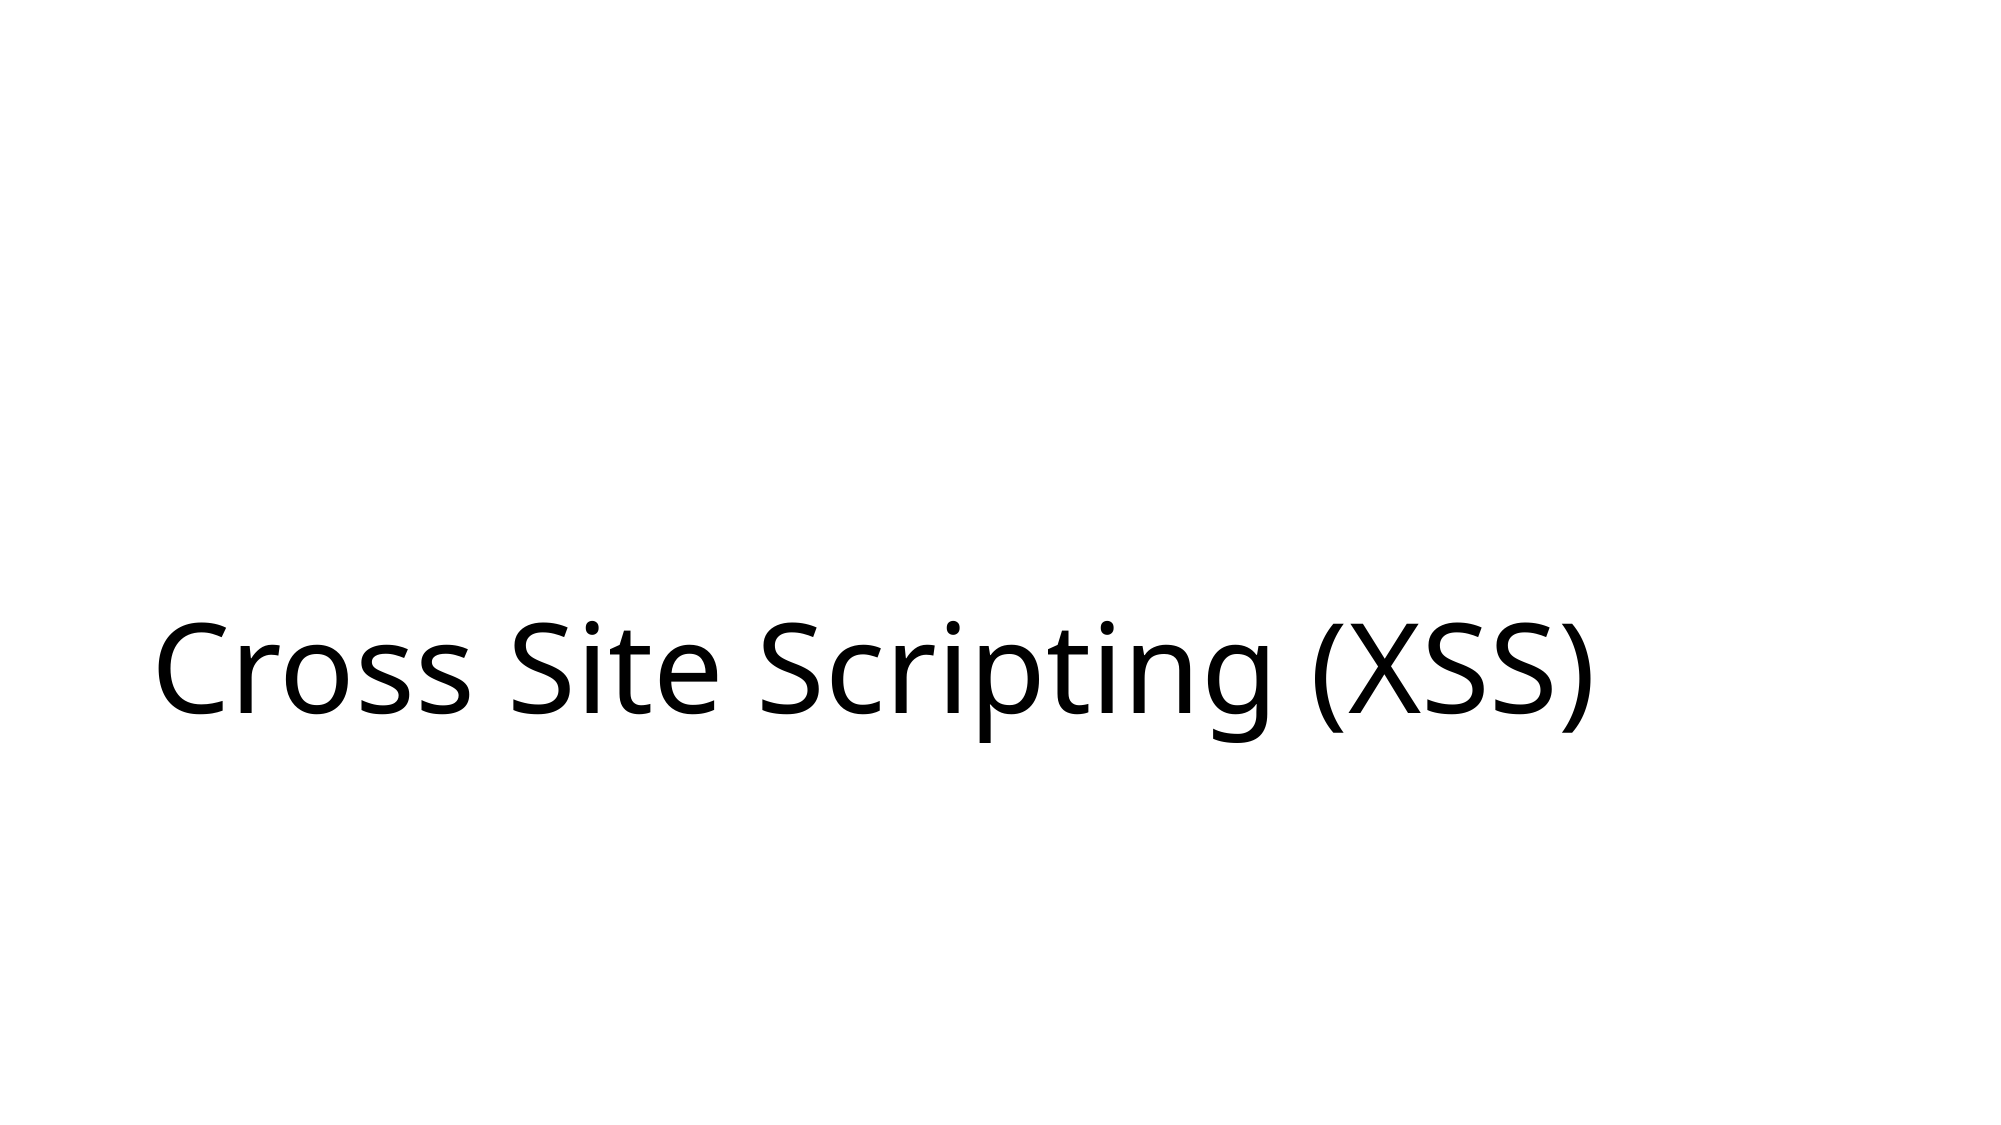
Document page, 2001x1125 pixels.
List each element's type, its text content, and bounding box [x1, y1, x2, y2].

title Cross Site Scripting (XSS) [136, 280, 1862, 749]
